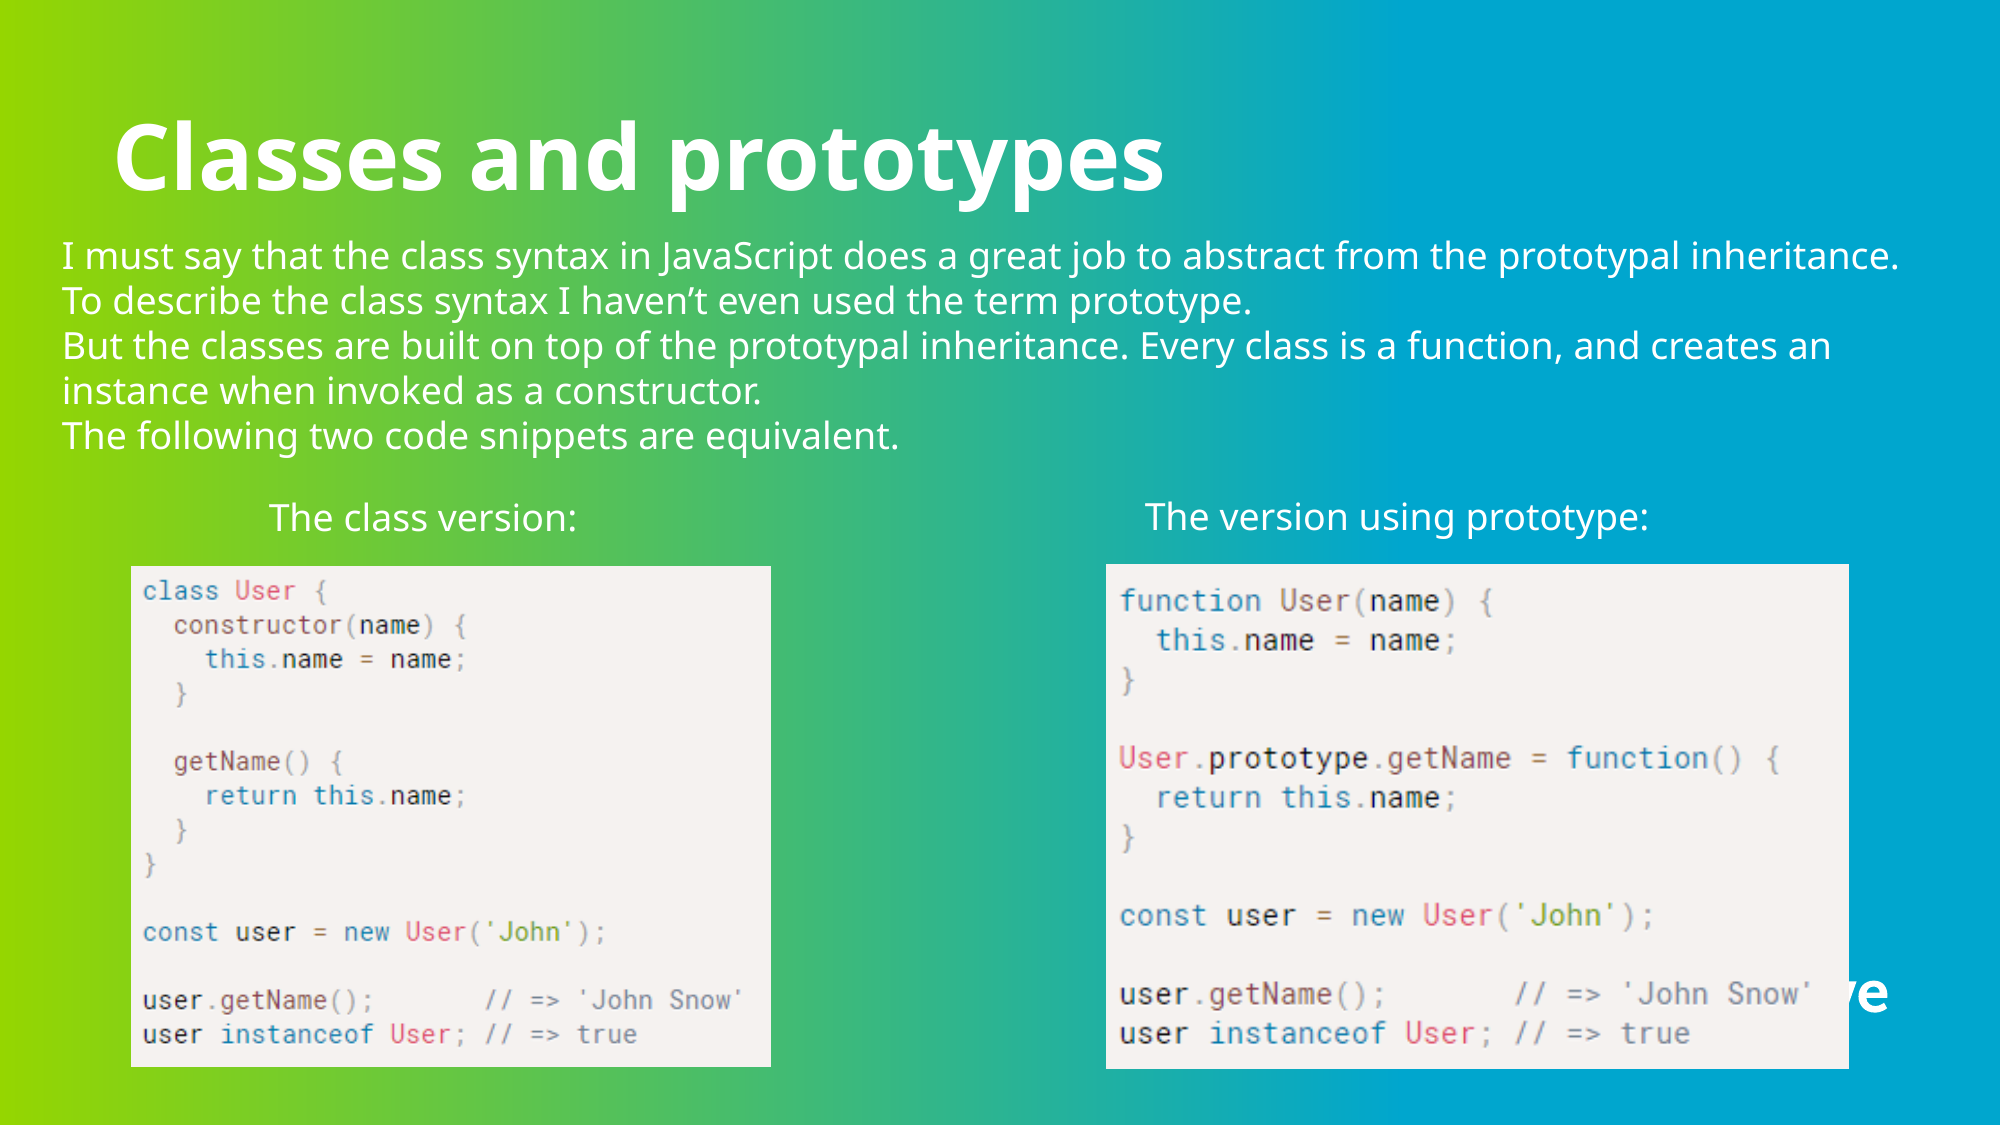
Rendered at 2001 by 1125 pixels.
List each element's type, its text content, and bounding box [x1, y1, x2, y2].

text_box I must say that the class syntax in JavaScript does a great job to abstract from the prototypal inheritance. To describe the class syntax I haven’t even used the term prototype. But the classes are built on top of the prototypal inheritance. Every class is a function, and creates an instance when invoked as a constructor. The following two code snippets are equivalent. [47, 224, 1953, 465]
picture [131, 566, 771, 1067]
picture [1106, 564, 1849, 1069]
text_box The version using prototype: [1129, 485, 1665, 546]
text_box The class version: [253, 486, 593, 547]
title Classes and prototypes [112, 112, 1888, 224]
